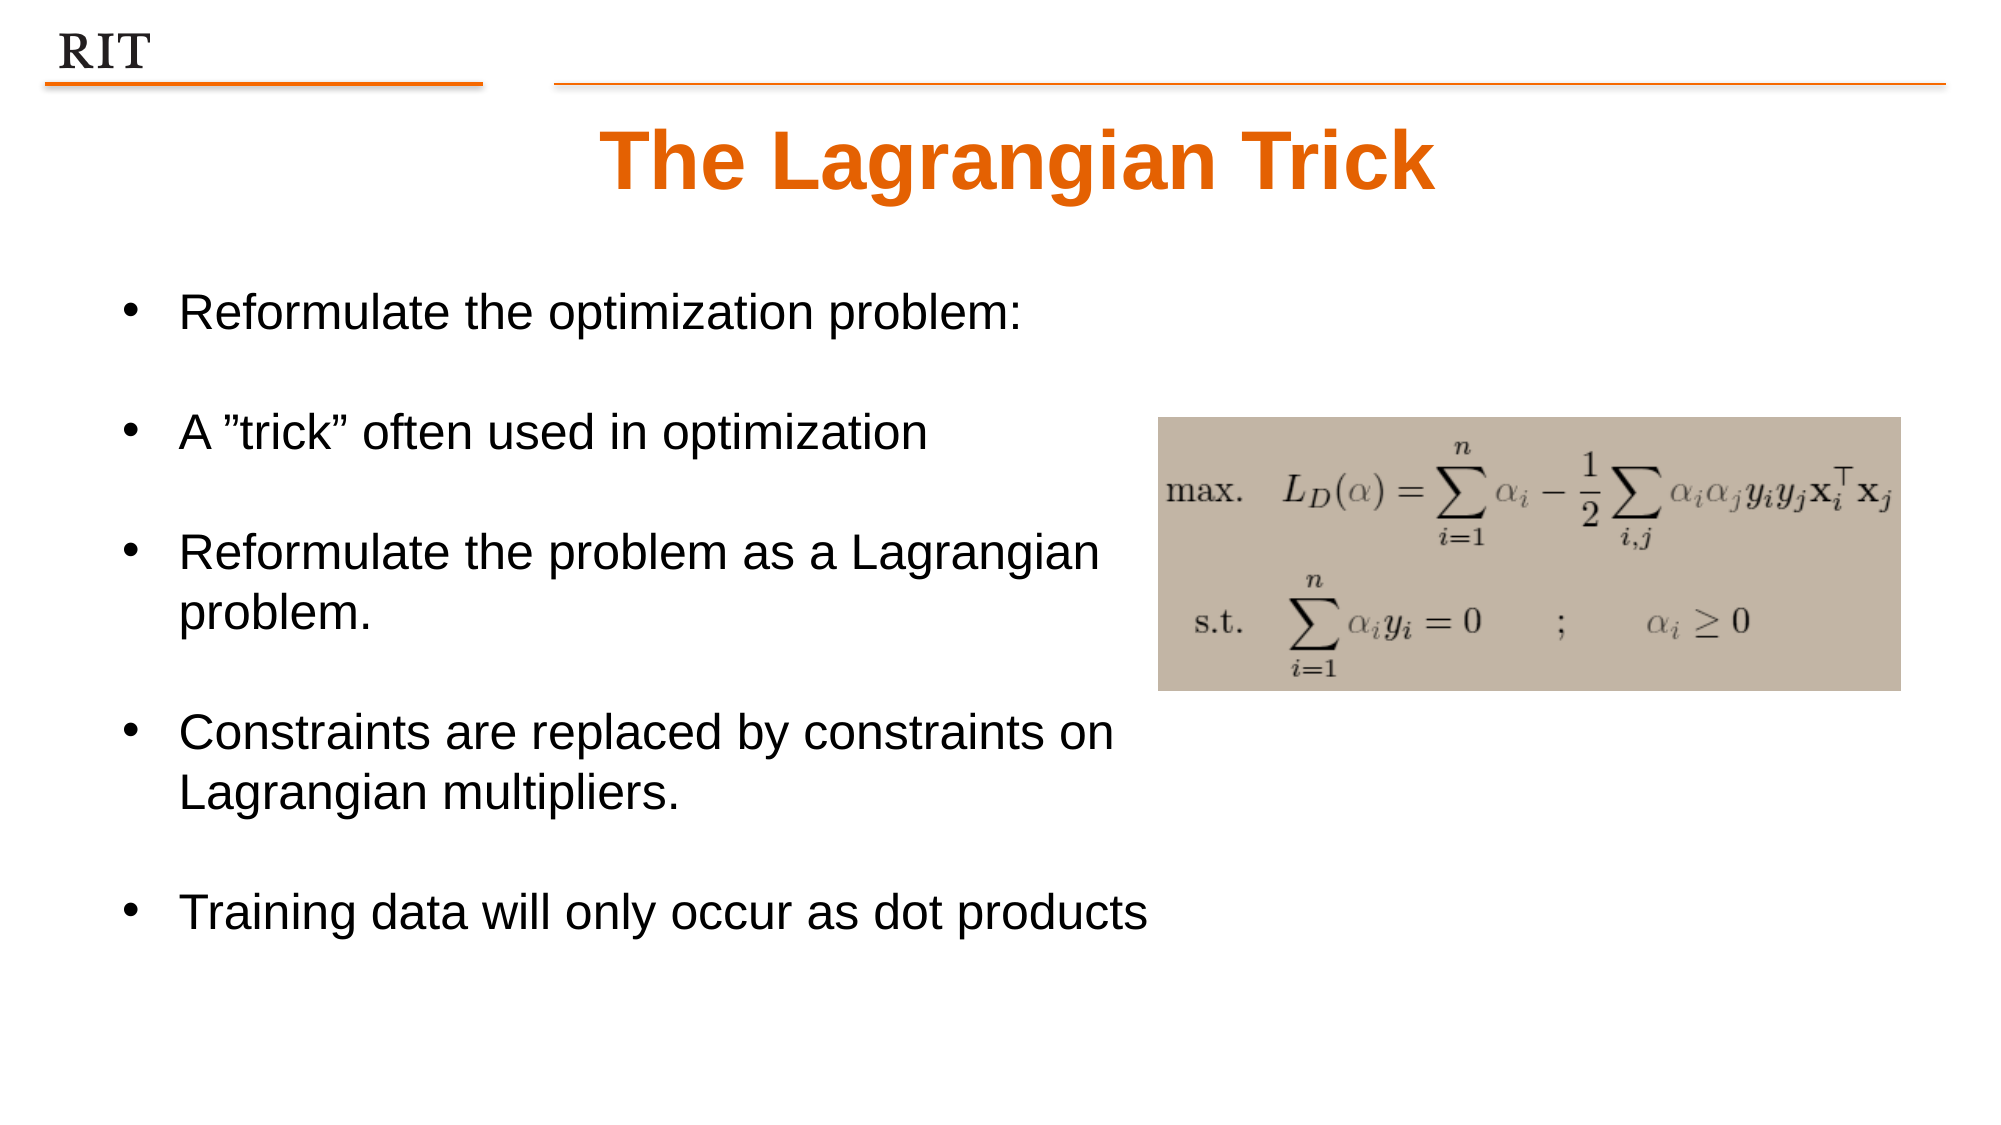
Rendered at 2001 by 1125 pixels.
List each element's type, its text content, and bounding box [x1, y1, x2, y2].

text_box Reformulate the optimization problem: A ”trick” often used in optimization Reformulate the problem as a Lagrangian problem. Constraints are replaced by constraints on Lagrangian multipliers. Training data will only occur as dot products [107, 272, 1174, 947]
title The Lagrangian Trick [117, 114, 1918, 198]
picture [1157, 417, 1901, 692]
